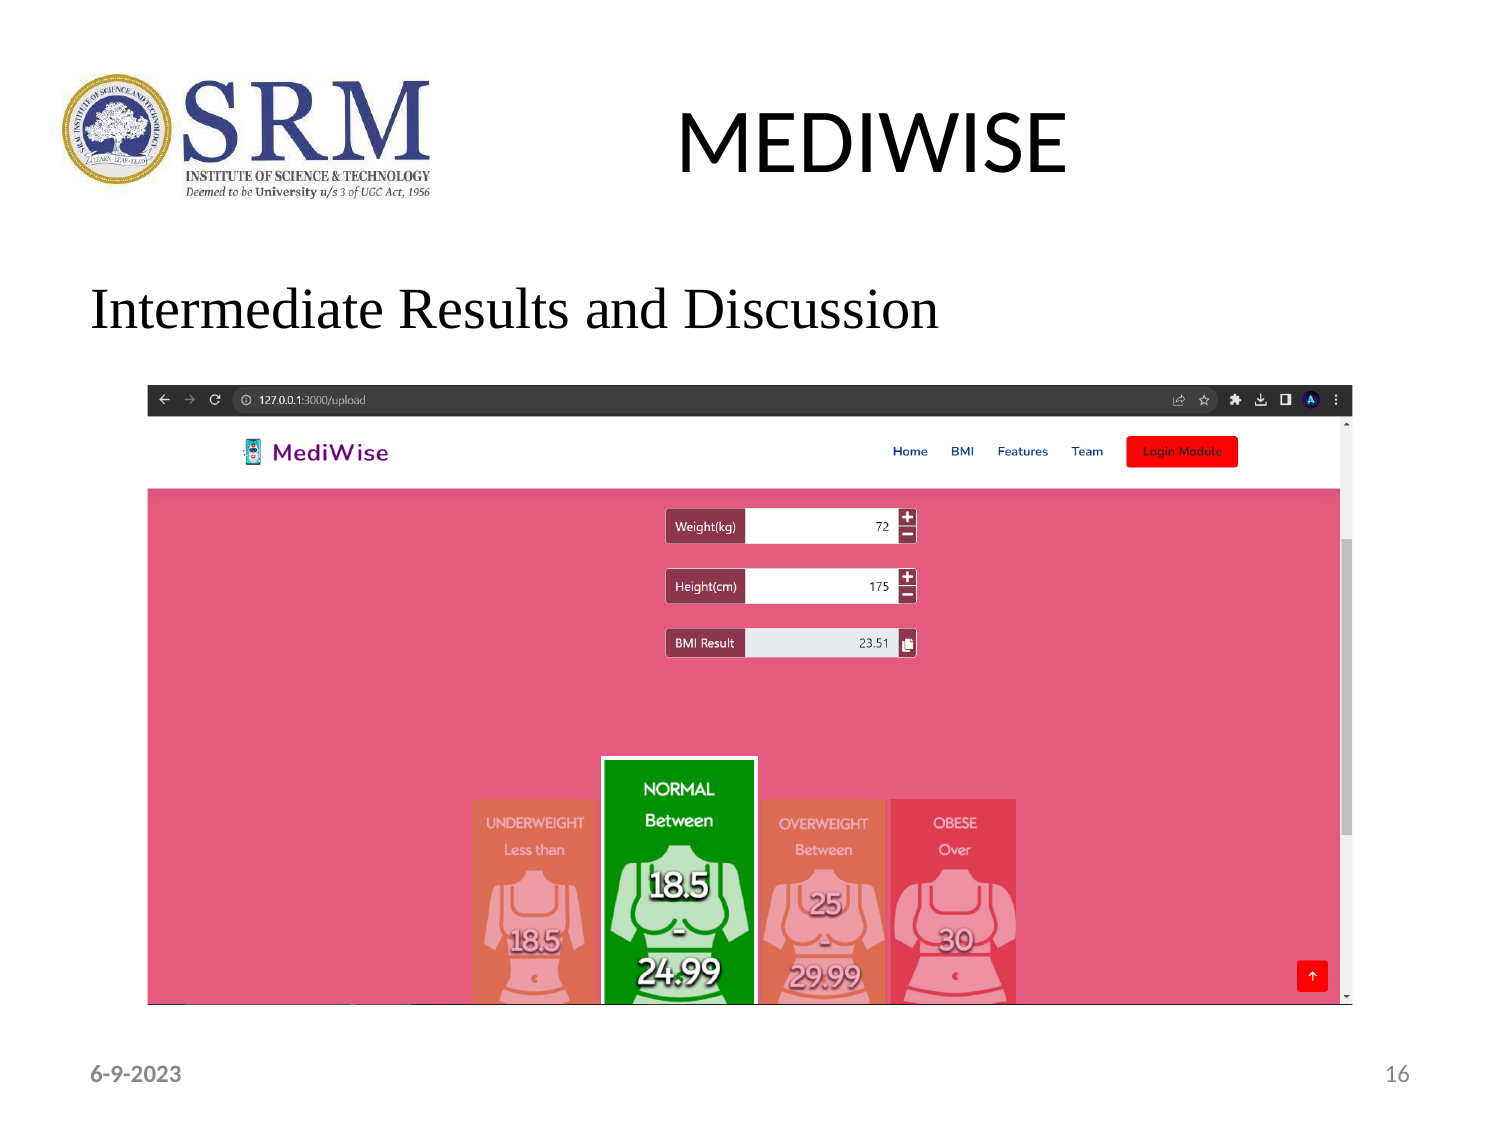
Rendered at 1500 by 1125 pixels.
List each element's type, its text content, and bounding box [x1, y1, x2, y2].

list Intermediate Results and Discussion [75, 262, 1425, 1005]
picture [147, 385, 1353, 1006]
text_box MEDIWISE [616, 66, 1109, 207]
picture [62, 74, 430, 200]
slide_number ‹#› [1074, 1042, 1425, 1103]
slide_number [75, 1042, 425, 1103]
